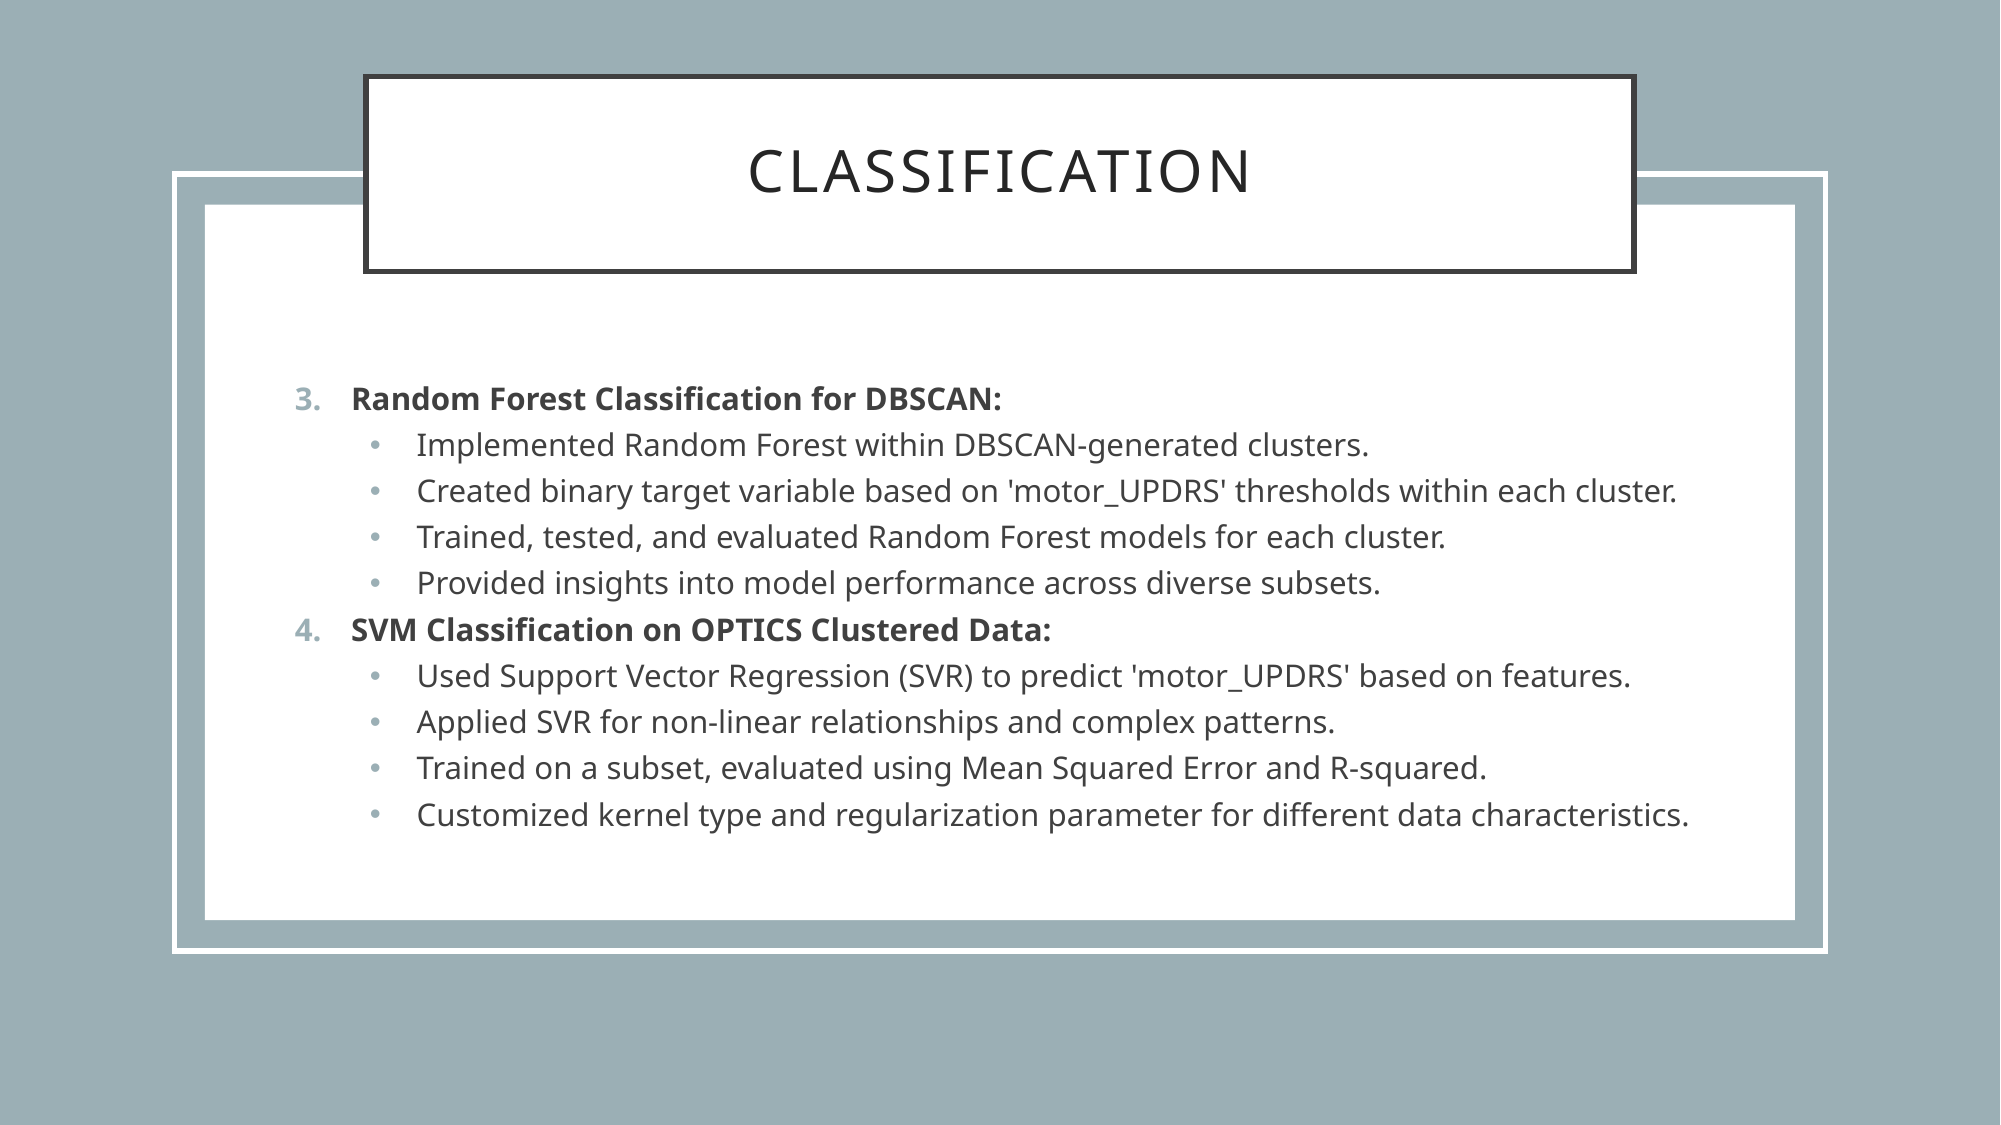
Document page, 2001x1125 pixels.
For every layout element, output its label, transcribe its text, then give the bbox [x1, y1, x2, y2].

text_box [173, 173, 1827, 952]
title Classification [363, 74, 1637, 274]
text_box [0, 0, 2000, 1125]
list Random Forest Classification for DBSCAN: Implemented Random Forest within DBSCAN-generated clusters. Created binary target variable based on 'motor_UPDRS' thresholds within each cluster. Trained, tested, and evaluated Random Forest models for each cluster. Provided insights into model performance across diverse subsets. SVM Classification on OPTICS Clustered Data: Used Support Vector Regression (SVR) to predict 'motor_UPDRS' based on features. Applied SVR for non-linear relationships and complex patterns. Trained on a subset, evaluated using Mean Squared Error and R-squared. Customized kernel type and regularization parameter for different data characteristics. [279, 375, 1721, 849]
